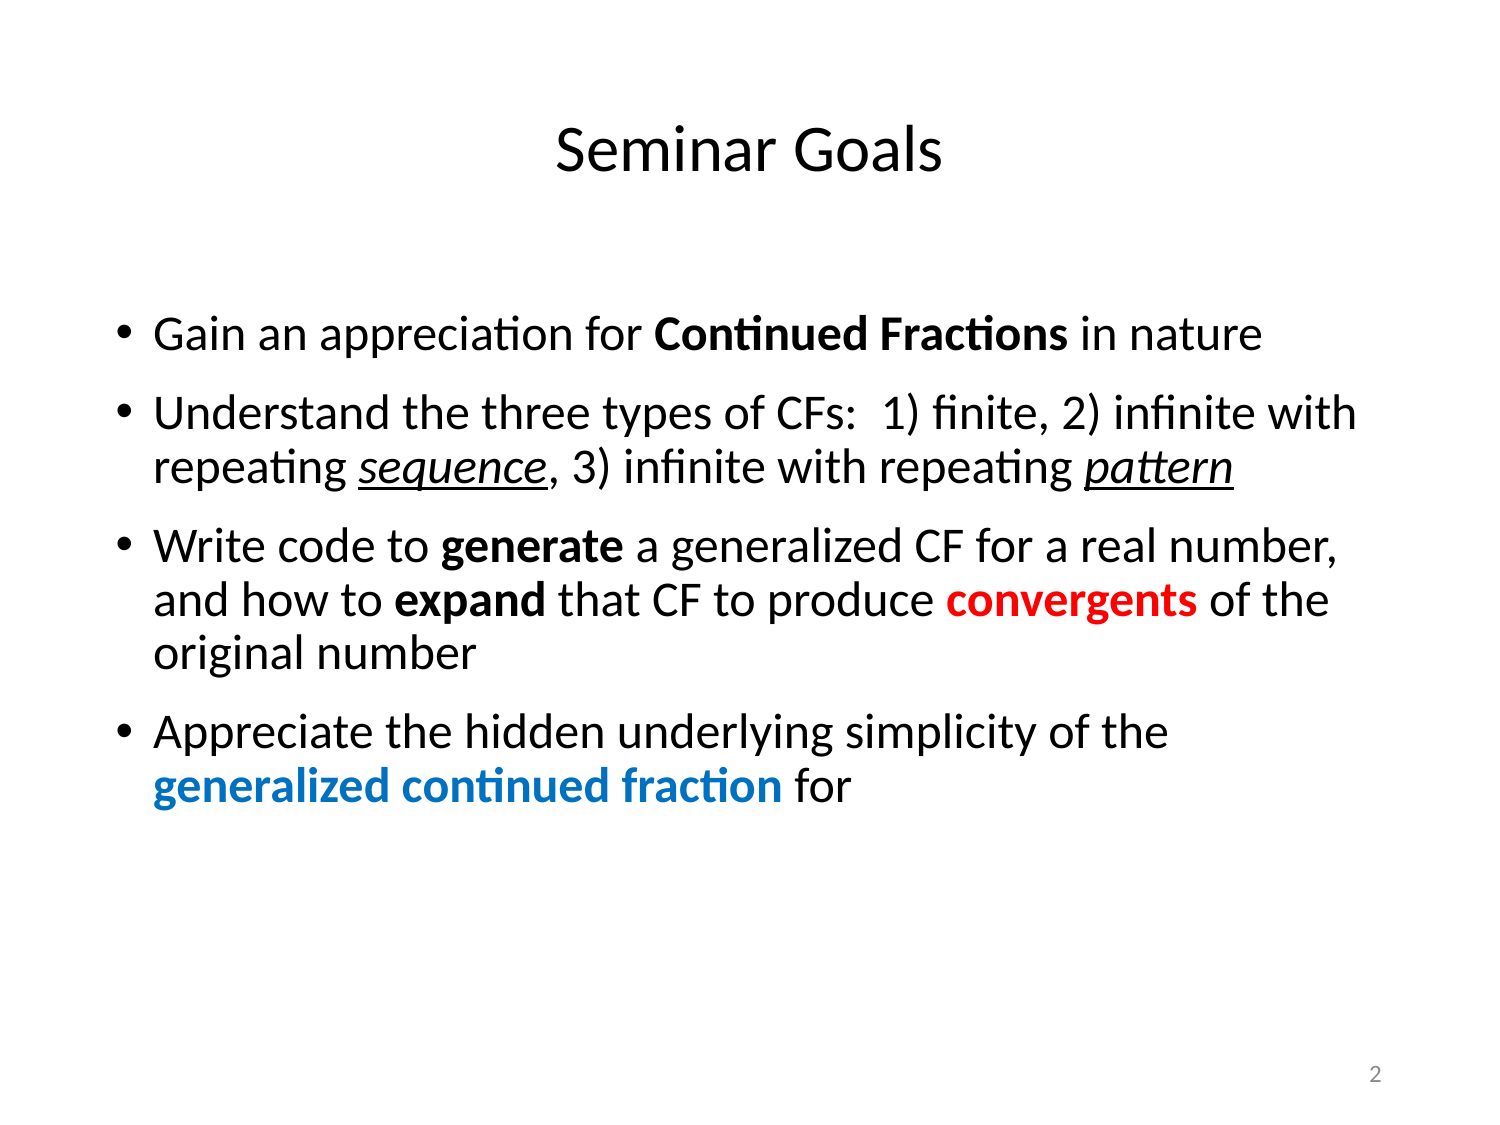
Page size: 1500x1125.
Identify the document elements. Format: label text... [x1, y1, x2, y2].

slide_number 2 [1059, 1042, 1397, 1103]
title Seminar Goals [103, 59, 1397, 241]
